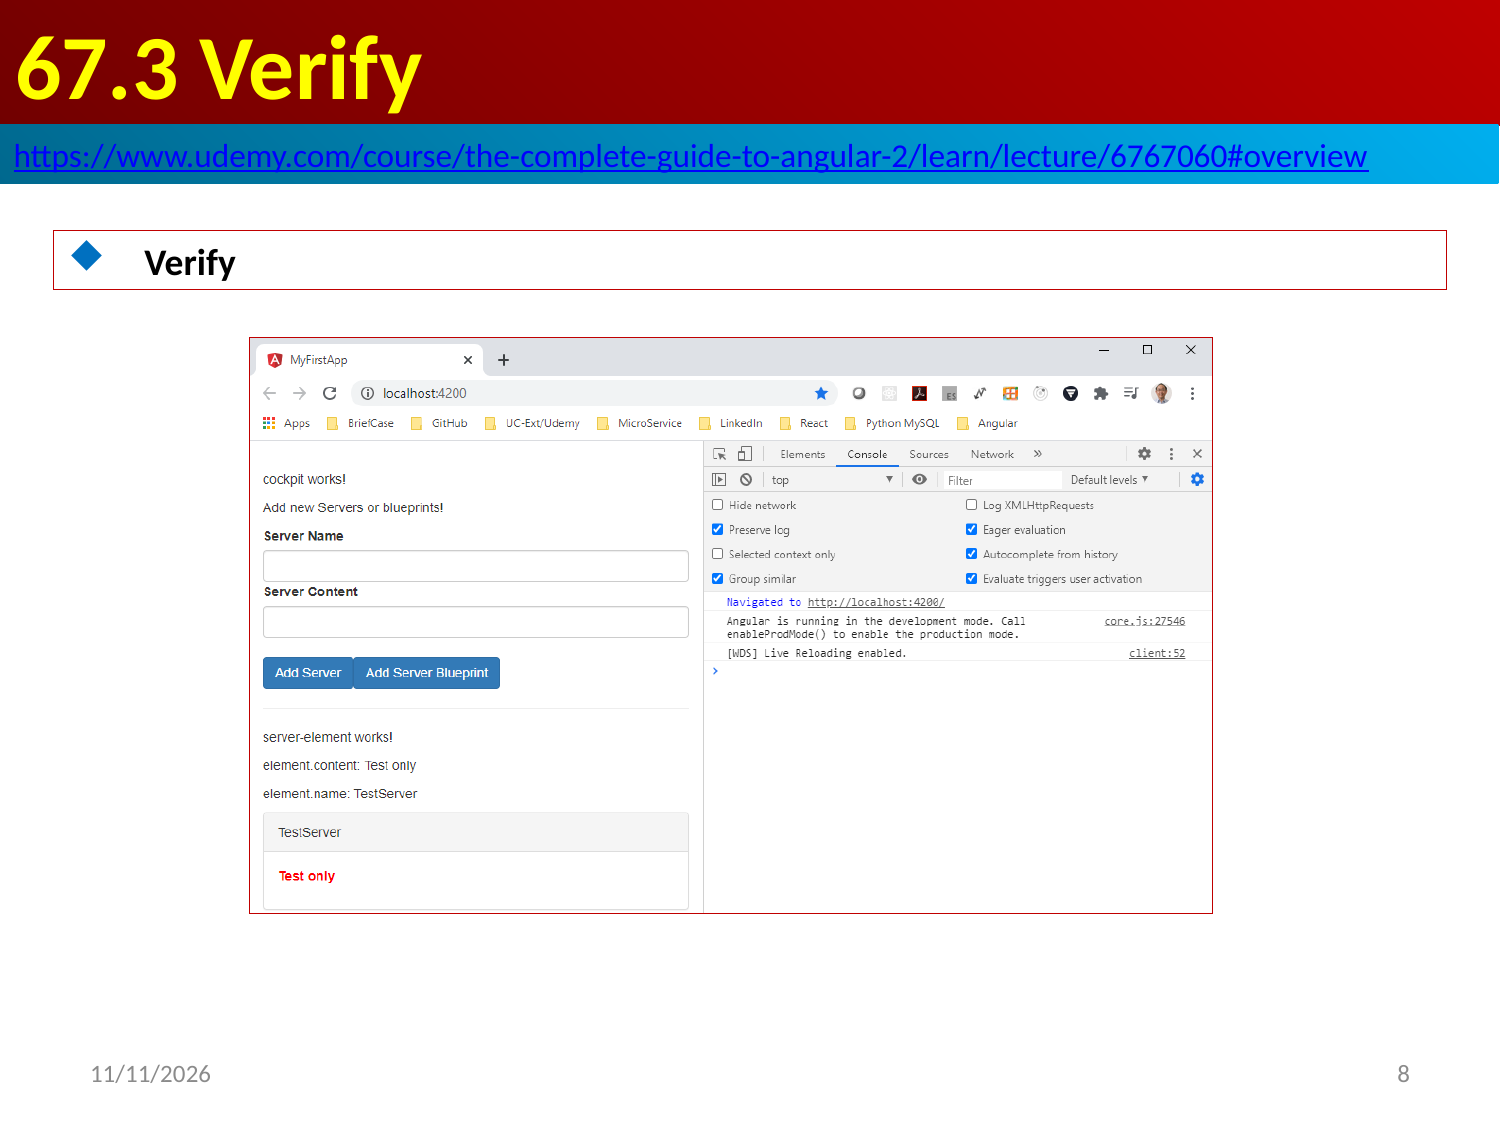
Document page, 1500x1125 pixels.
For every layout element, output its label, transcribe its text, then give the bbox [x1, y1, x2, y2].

subtitle Verify [53, 230, 1447, 290]
picture [249, 336, 1213, 914]
slide_number 8 [1074, 1042, 1425, 1103]
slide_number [75, 1042, 425, 1103]
title 67.3 Verify [0, 0, 1500, 126]
text_box https://www.udemy.com/course/the-complete-guide-to-angular-2/learn/lecture/6767060#overview [0, 124, 1499, 184]
